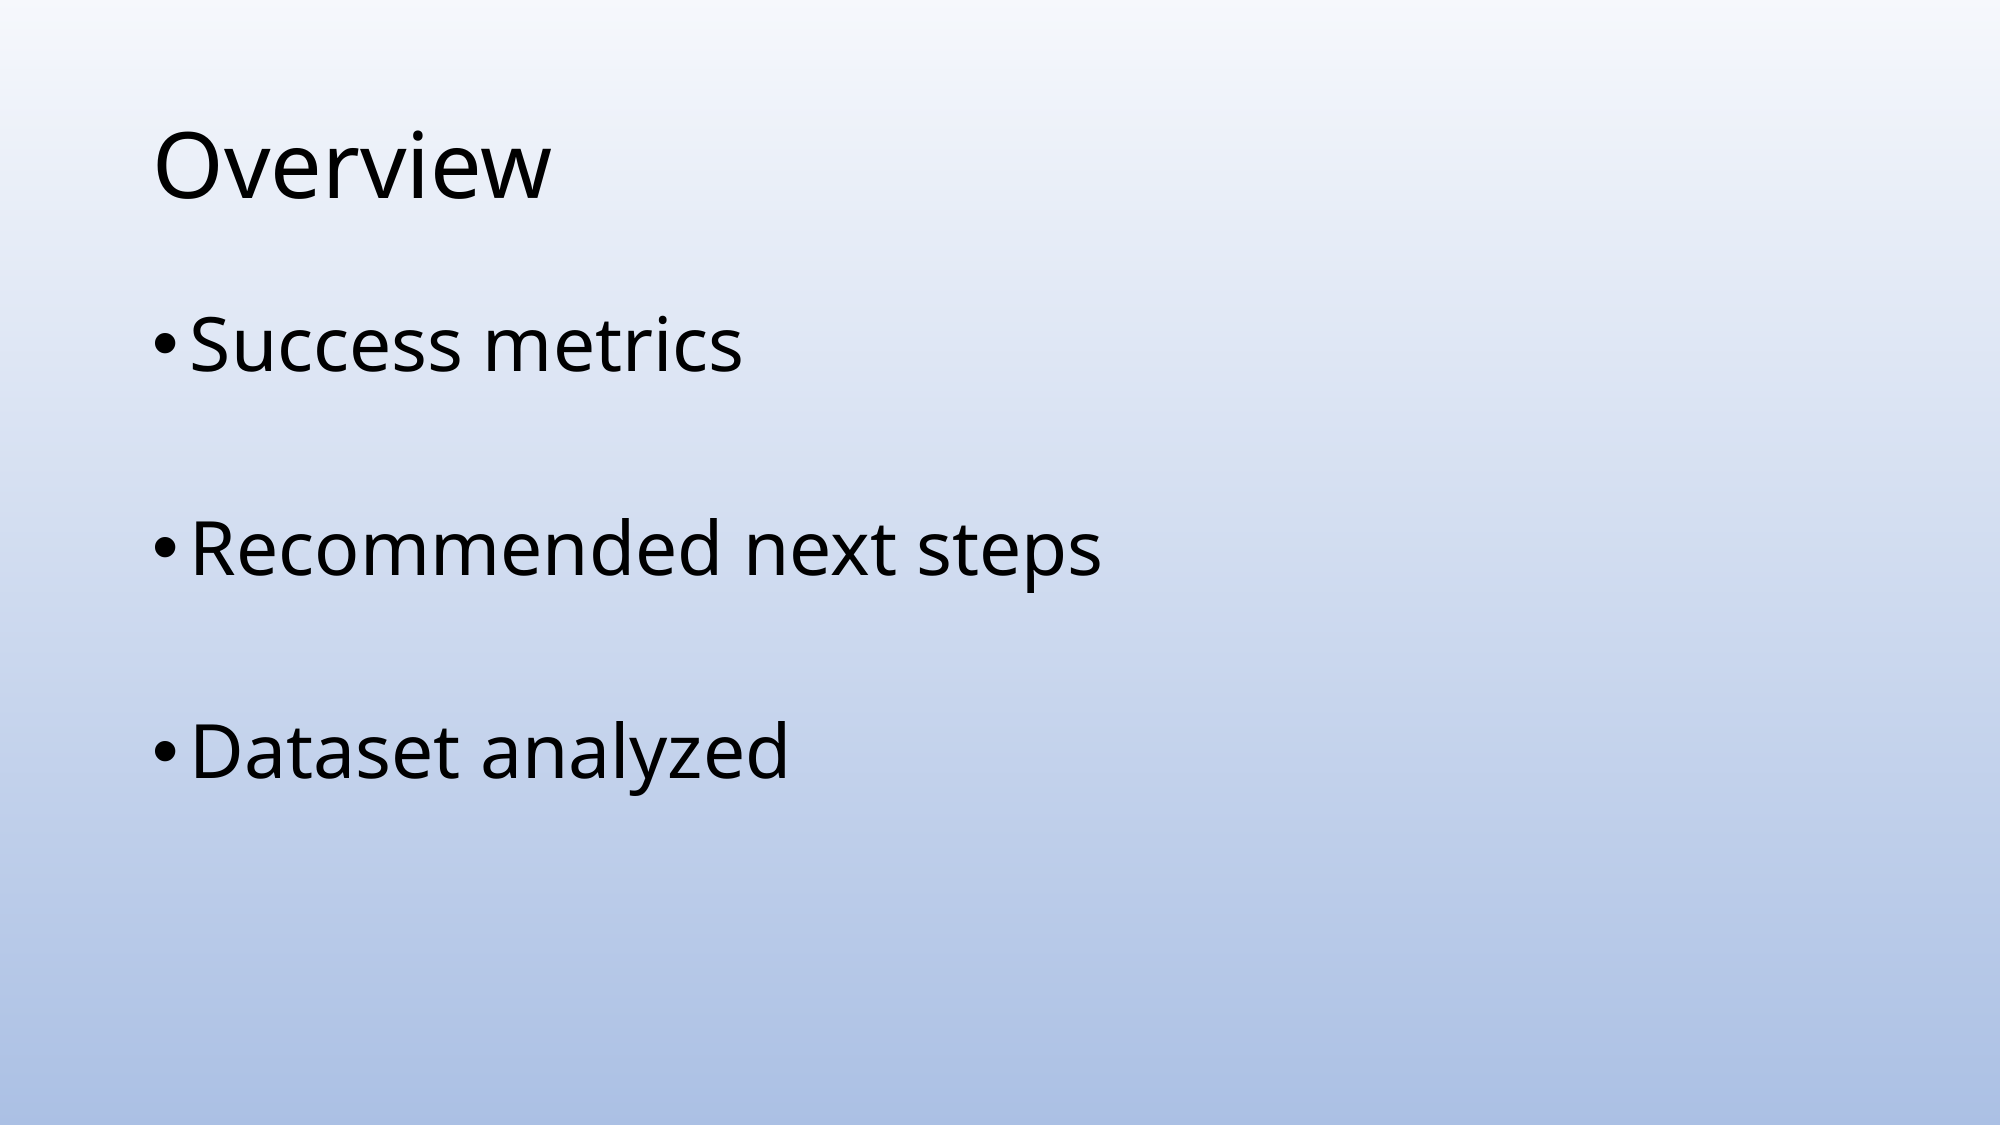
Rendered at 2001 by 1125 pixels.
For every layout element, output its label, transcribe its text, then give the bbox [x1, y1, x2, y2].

list Success metrics Recommended next steps Dataset analyzed [137, 299, 1863, 1014]
title Overview [137, 59, 1863, 278]
